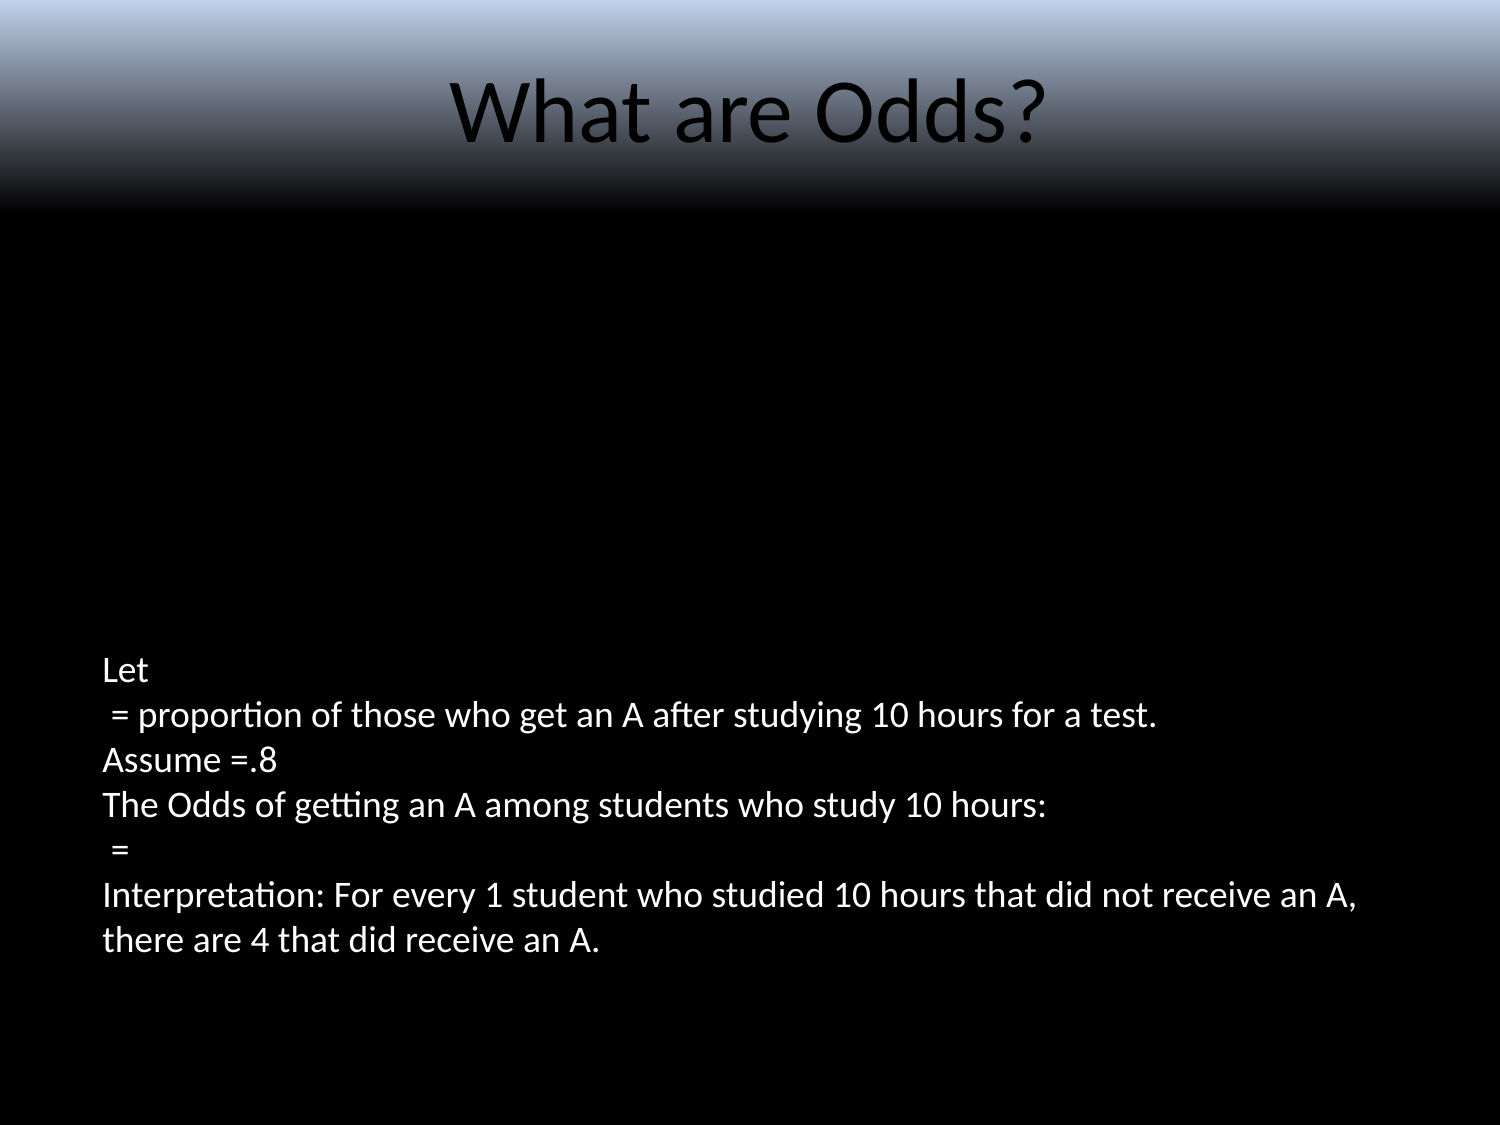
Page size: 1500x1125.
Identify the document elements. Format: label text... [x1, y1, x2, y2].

title What are Odds? [75, 12, 1425, 200]
